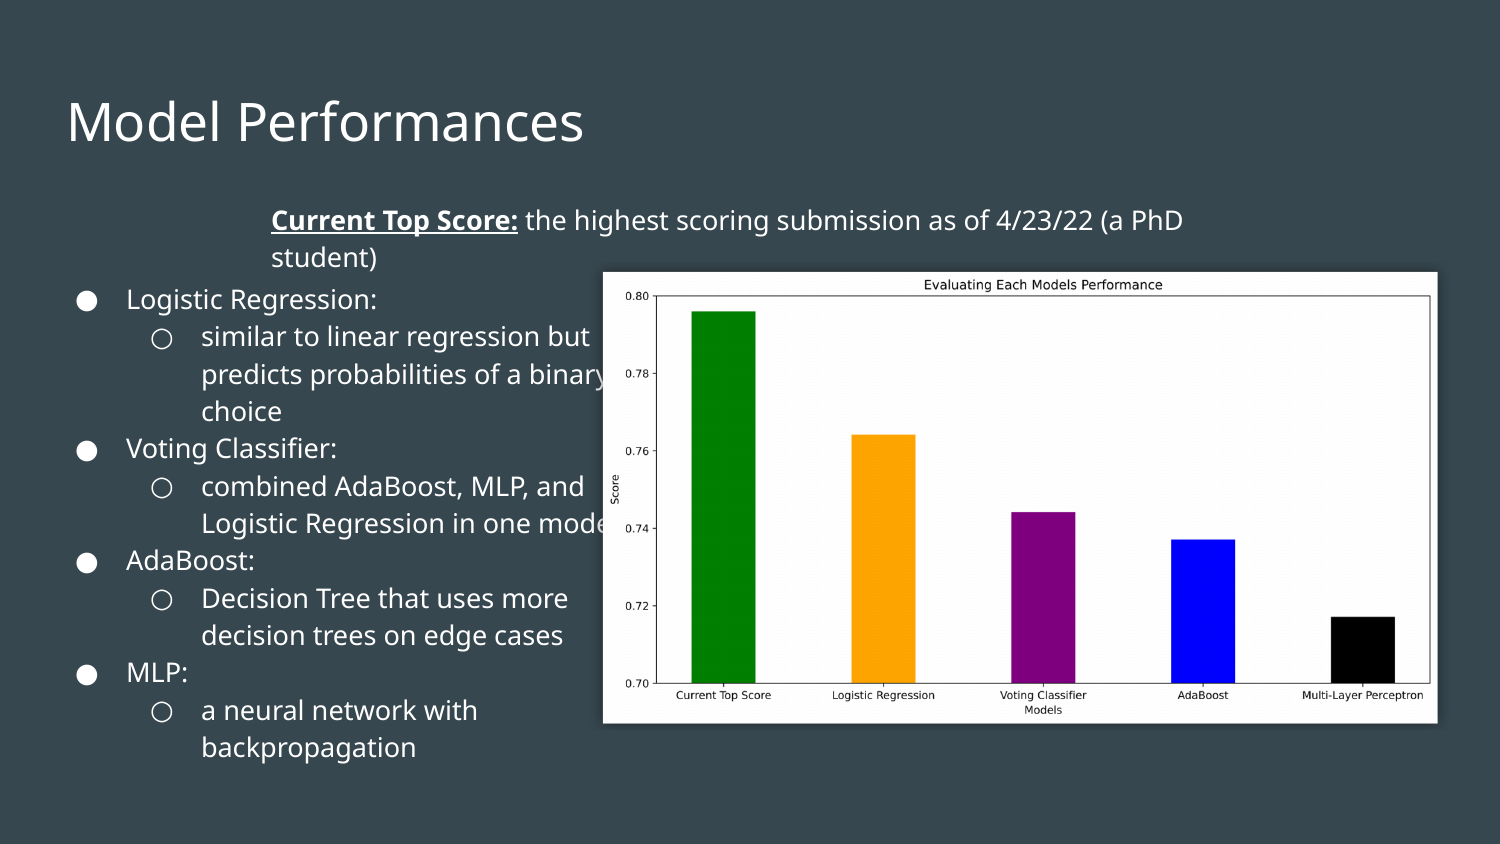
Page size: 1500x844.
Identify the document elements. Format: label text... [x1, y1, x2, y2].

picture [590, 262, 1450, 730]
list Logistic Regression: similar to linear regression but predicts probabilities of a binary choice Voting Classifier: combined AdaBoost, MLP, and Logistic Regression in one model AdaBoost: Decision Tree that uses more decision trees on edge cases MLP: a neural network with backpropagation [36, 262, 641, 814]
text_box Current Top Score: the highest scoring submission as of 4/23/22 (a PhD student) [256, 183, 1244, 288]
title Model Performances [51, 72, 1449, 167]
